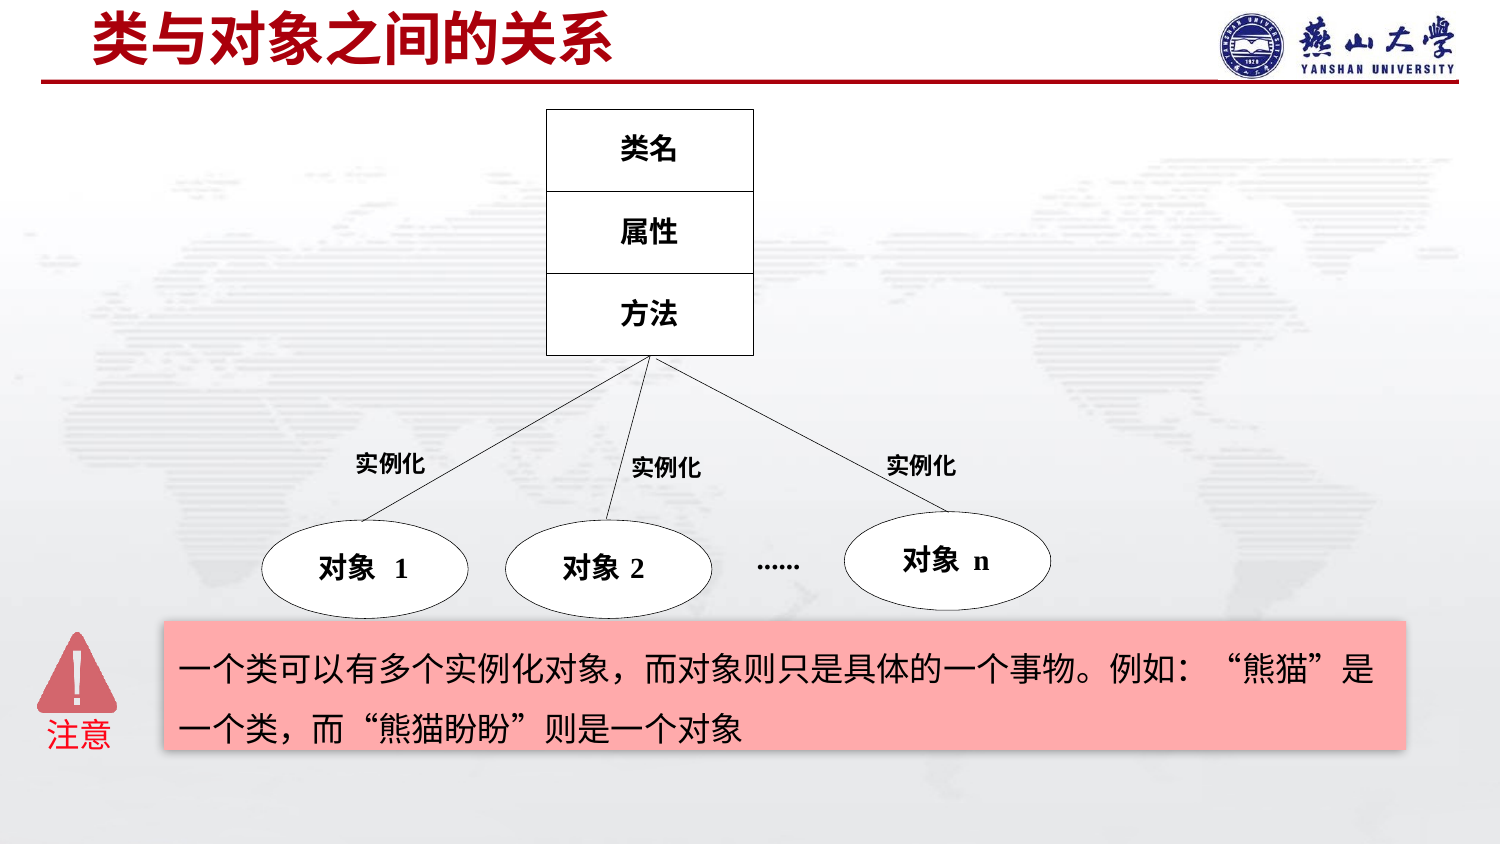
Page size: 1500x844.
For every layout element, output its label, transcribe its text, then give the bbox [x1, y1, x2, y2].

picture [0, 1, 1500, 844]
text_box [257, 105, 1055, 623]
text_box 注意 [32, 707, 129, 762]
list 一个类可以有多个实例化对象，而对象则只是具体的一个事物。例如：“熊猫”是一个类，而“熊猫盼盼”则是一个对象 [163, 620, 1407, 751]
title 类与对象之间的关系 [76, 2, 873, 71]
